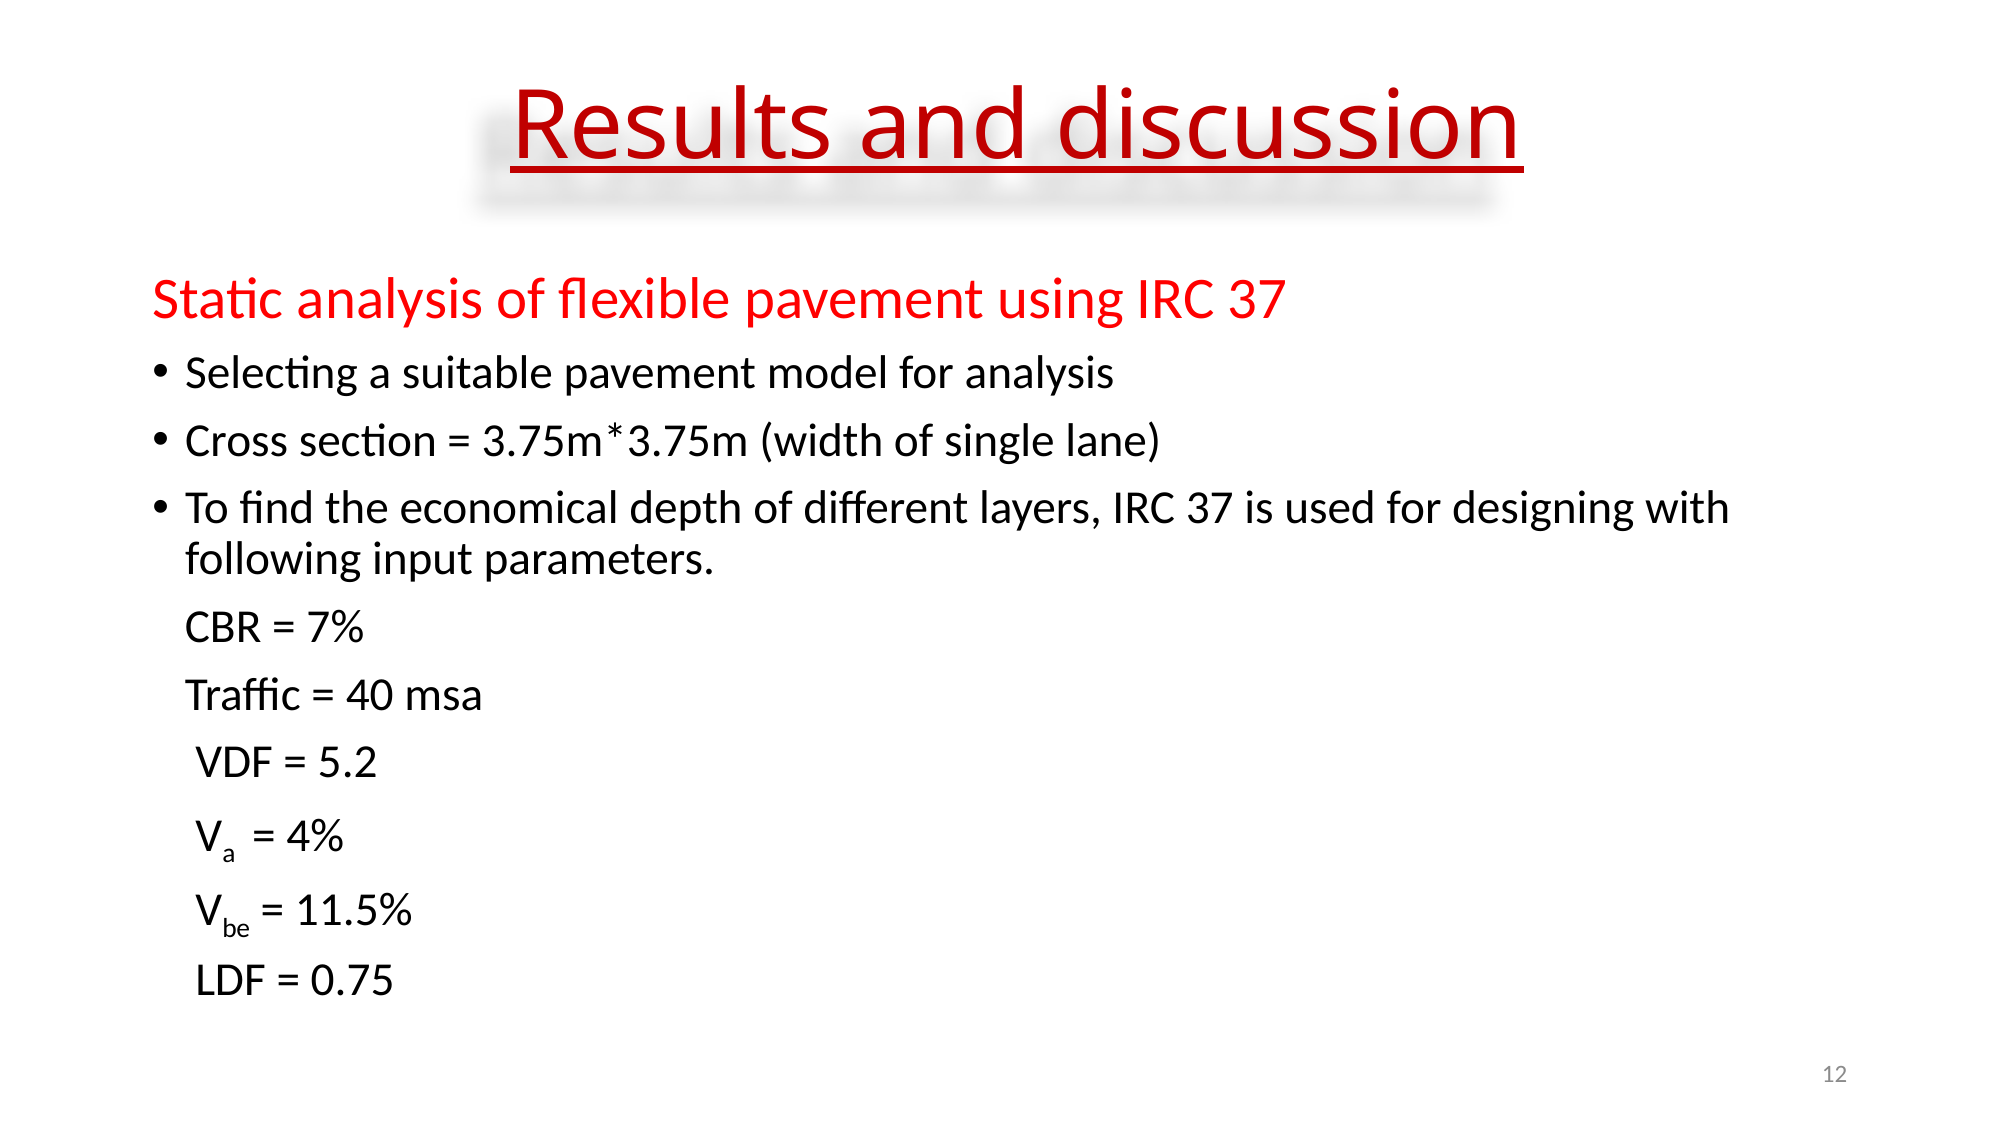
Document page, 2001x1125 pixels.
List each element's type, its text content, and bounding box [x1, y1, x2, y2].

title Results and discussion [154, 67, 1880, 188]
slide_number 12 [1412, 1042, 1863, 1103]
list Static analysis of flexible pavement using IRC 37 Selecting a suitable pavement model for analysis Cross section = 3.75m*3.75m (width of single lane) To find the economical depth of different layers, IRC 37 is used for designing with following input parameters. CBR = 7% Traffic = 40 msa VDF = 5.2 Va = 4% Vbe = 11.5% LDF = 0.75 [137, 259, 1863, 1014]
